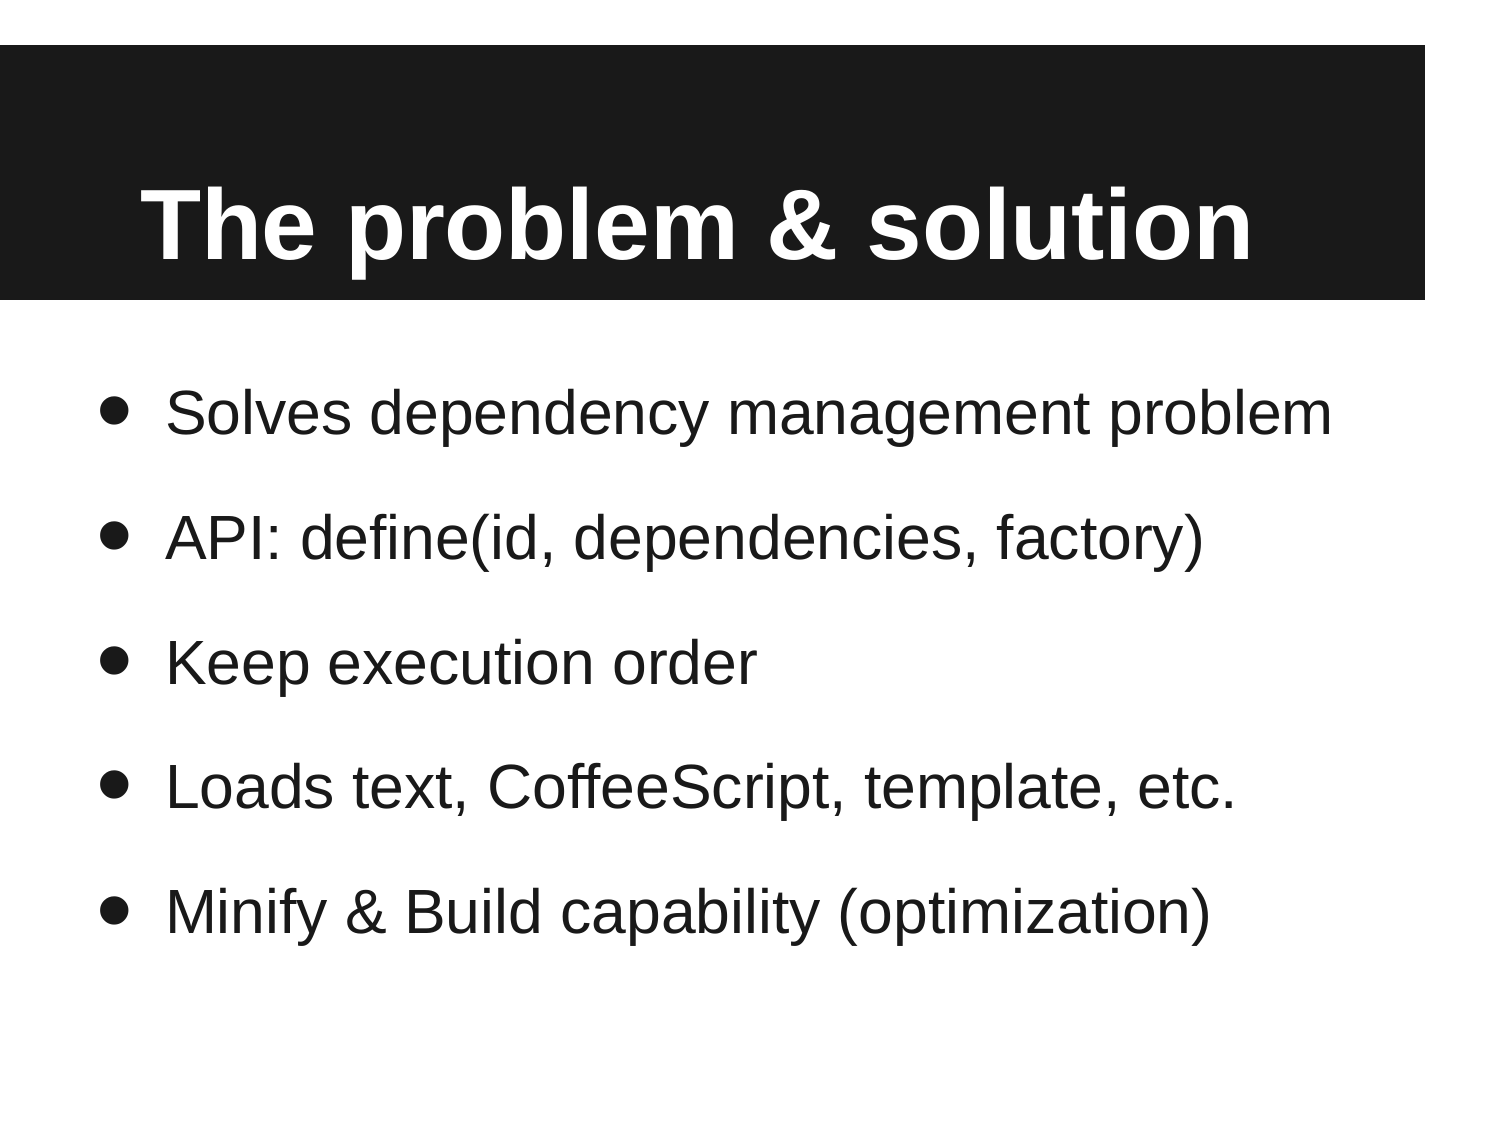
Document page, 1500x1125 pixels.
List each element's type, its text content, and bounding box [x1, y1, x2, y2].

title The problem & solution [75, 45, 1425, 295]
list Solves dependency management problem API: define(id, dependencies, factory) Keep execution order Loads text, CoffeeScript, template, etc. Minify & Build capability (optimization) [75, 319, 1425, 1078]
